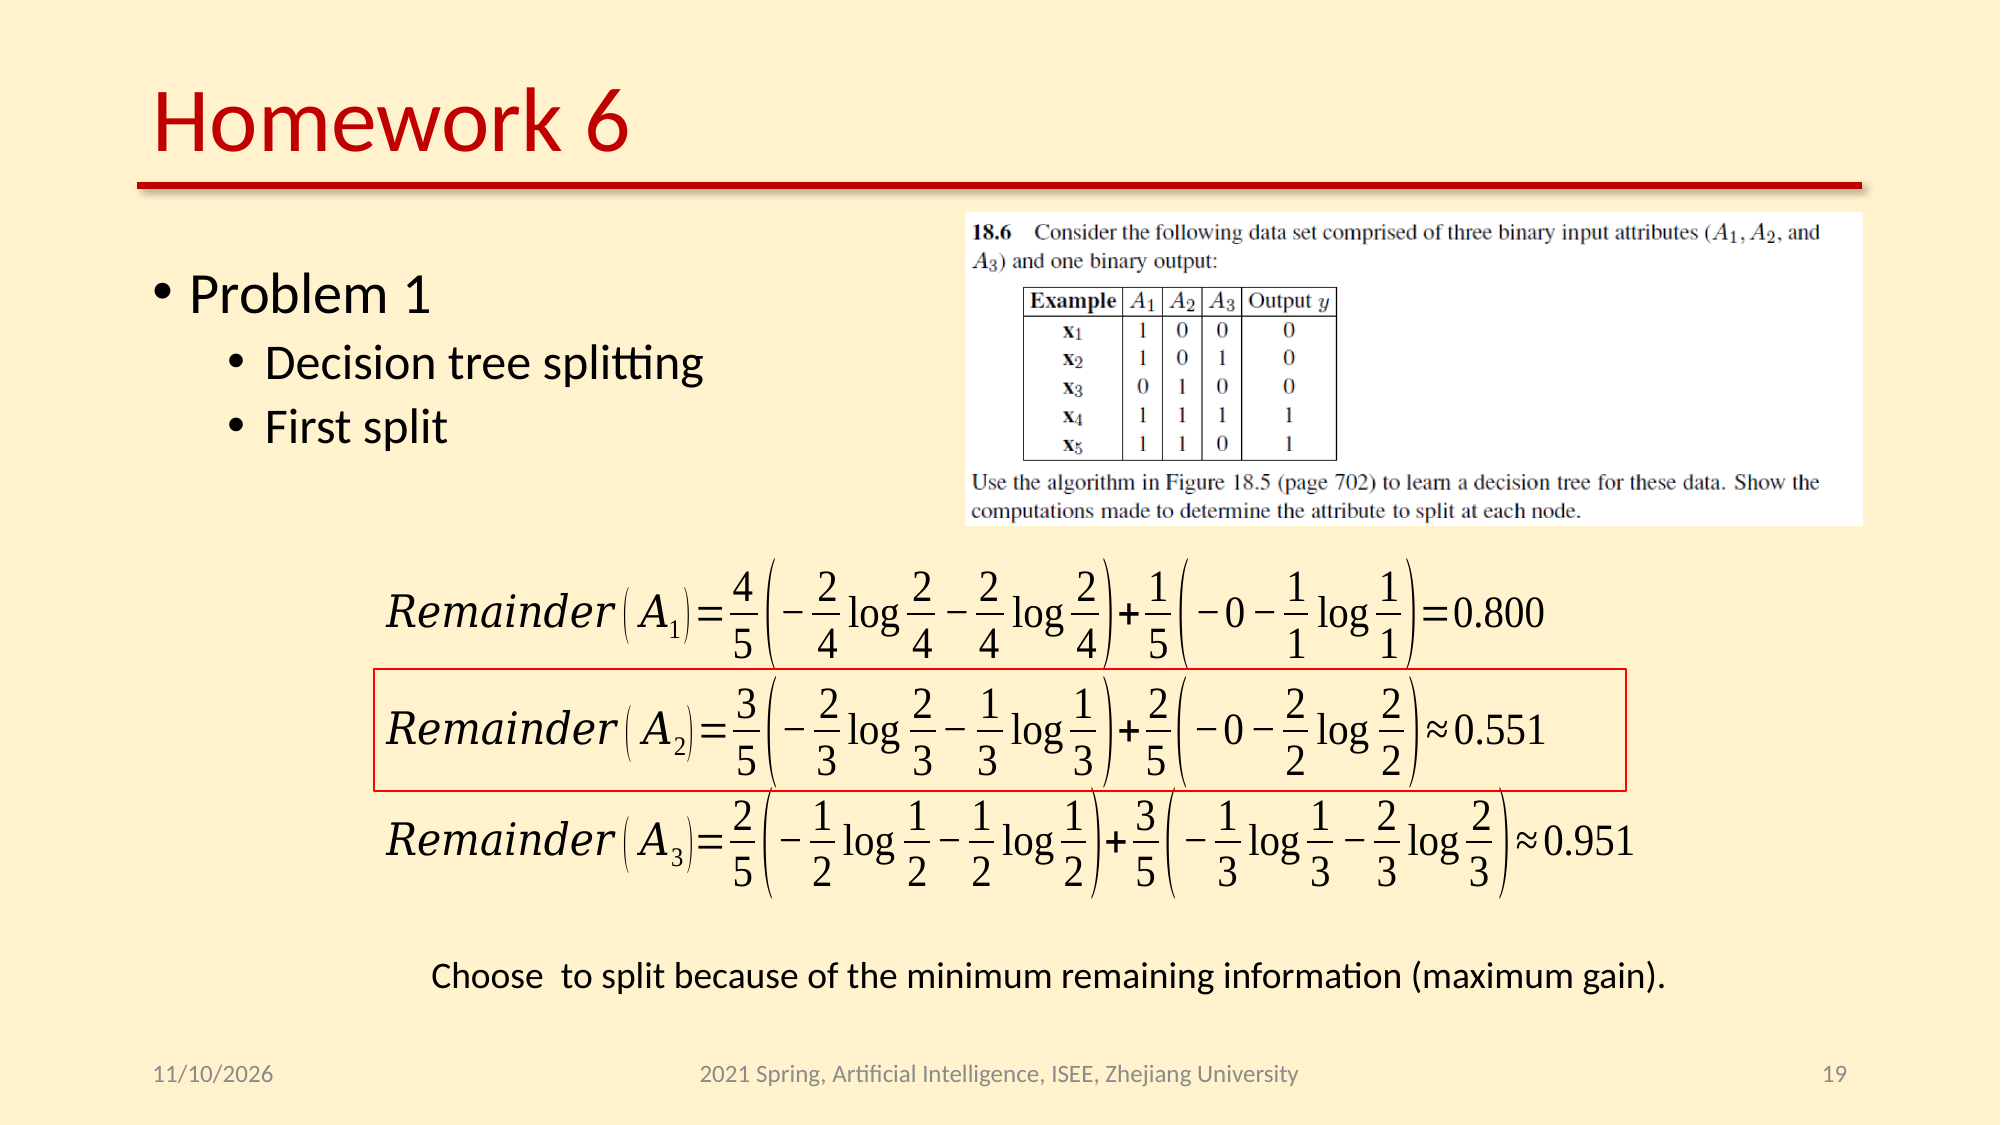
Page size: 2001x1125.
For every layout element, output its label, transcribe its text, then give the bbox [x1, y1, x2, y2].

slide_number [137, 1042, 588, 1103]
slide_number 19 [1412, 1042, 1863, 1103]
footer 2021 Spring, Artificial Intelligence, ISEE, Zhejiang University [662, 1042, 1338, 1103]
text_box [373, 668, 1627, 792]
title Homework 6 [137, 59, 1863, 183]
list Problem 1 Decision tree splitting First split [137, 255, 1863, 1014]
picture [965, 212, 1863, 526]
